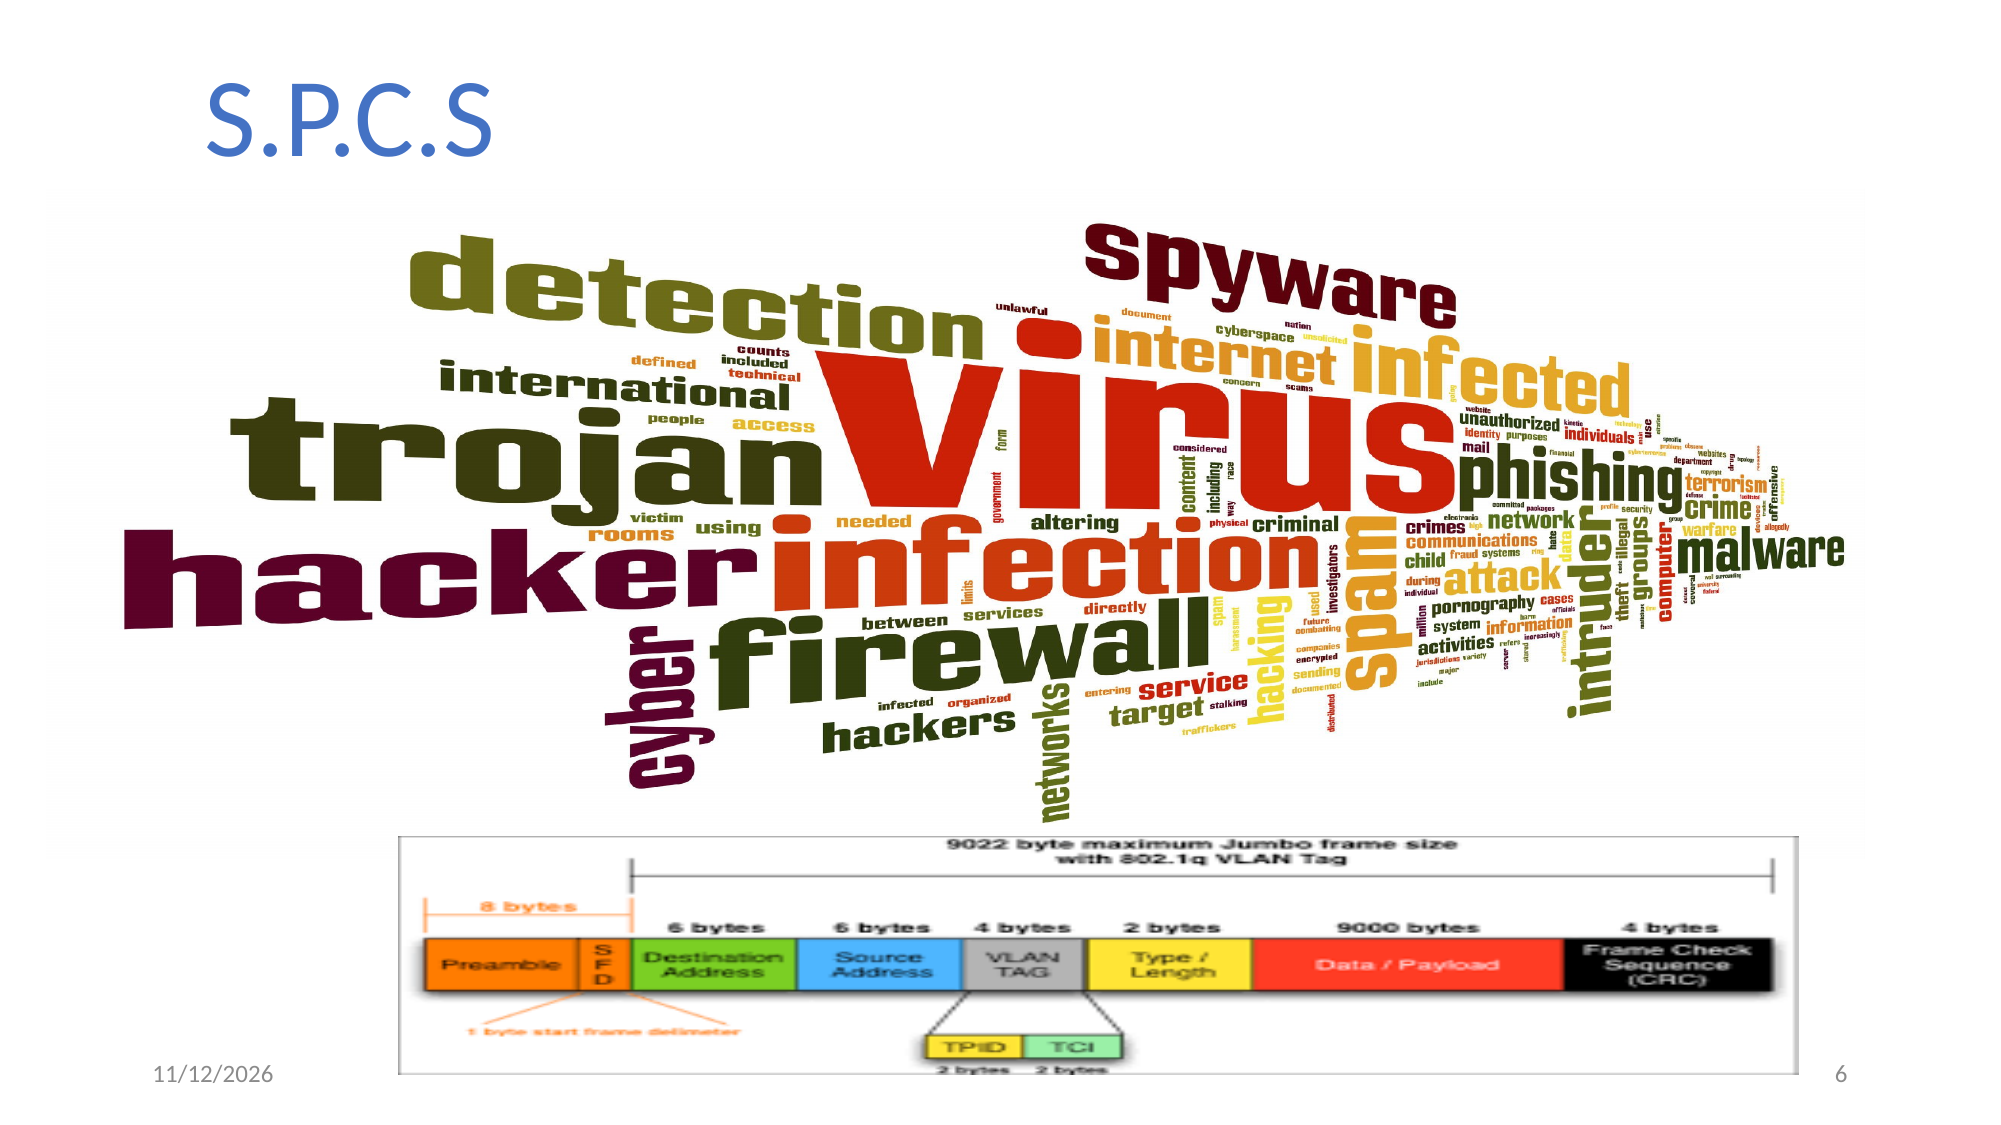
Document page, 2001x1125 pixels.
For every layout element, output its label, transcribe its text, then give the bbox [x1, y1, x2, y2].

slide_number 04-Sep-17 [137, 1042, 588, 1103]
picture [46, 188, 1865, 1075]
text_box S.P.C.S [189, 36, 511, 187]
slide_number 6 [1412, 1042, 1863, 1103]
